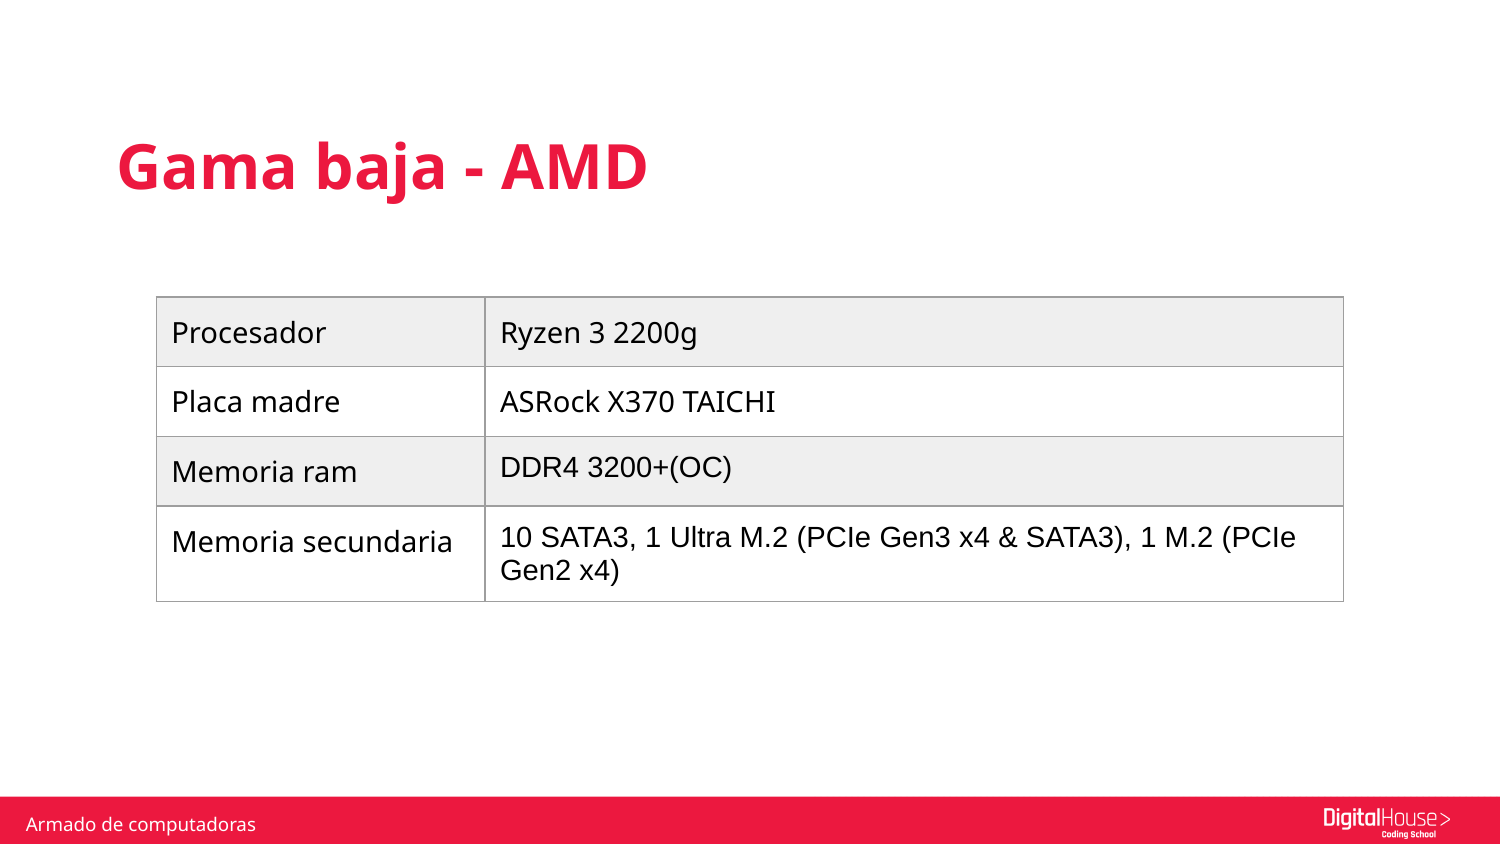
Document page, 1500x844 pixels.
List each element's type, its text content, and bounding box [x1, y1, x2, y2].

table_header Ryzen 3 2200g [486, 298, 1343, 366]
table_header Procesador [157, 298, 484, 366]
table_cell ASRock X370 TAICHI [486, 367, 1343, 436]
table_cell Memoria ram [157, 437, 484, 505]
text_box [132, 251, 726, 746]
table_cell Memoria secundaria [157, 507, 484, 601]
picture [1324, 808, 1450, 839]
text_box Gama baja - AMD [102, 99, 1363, 240]
table_cell Placa madre [157, 367, 484, 436]
table_cell DDR4 3200+(OC) [486, 437, 1343, 505]
table_cell 10 SATA3, 1 Ultra M.2 (PCIe Gen3 x4 & SATA3), 1 M.2 (PCIe Gen2 x4) [486, 507, 1343, 601]
